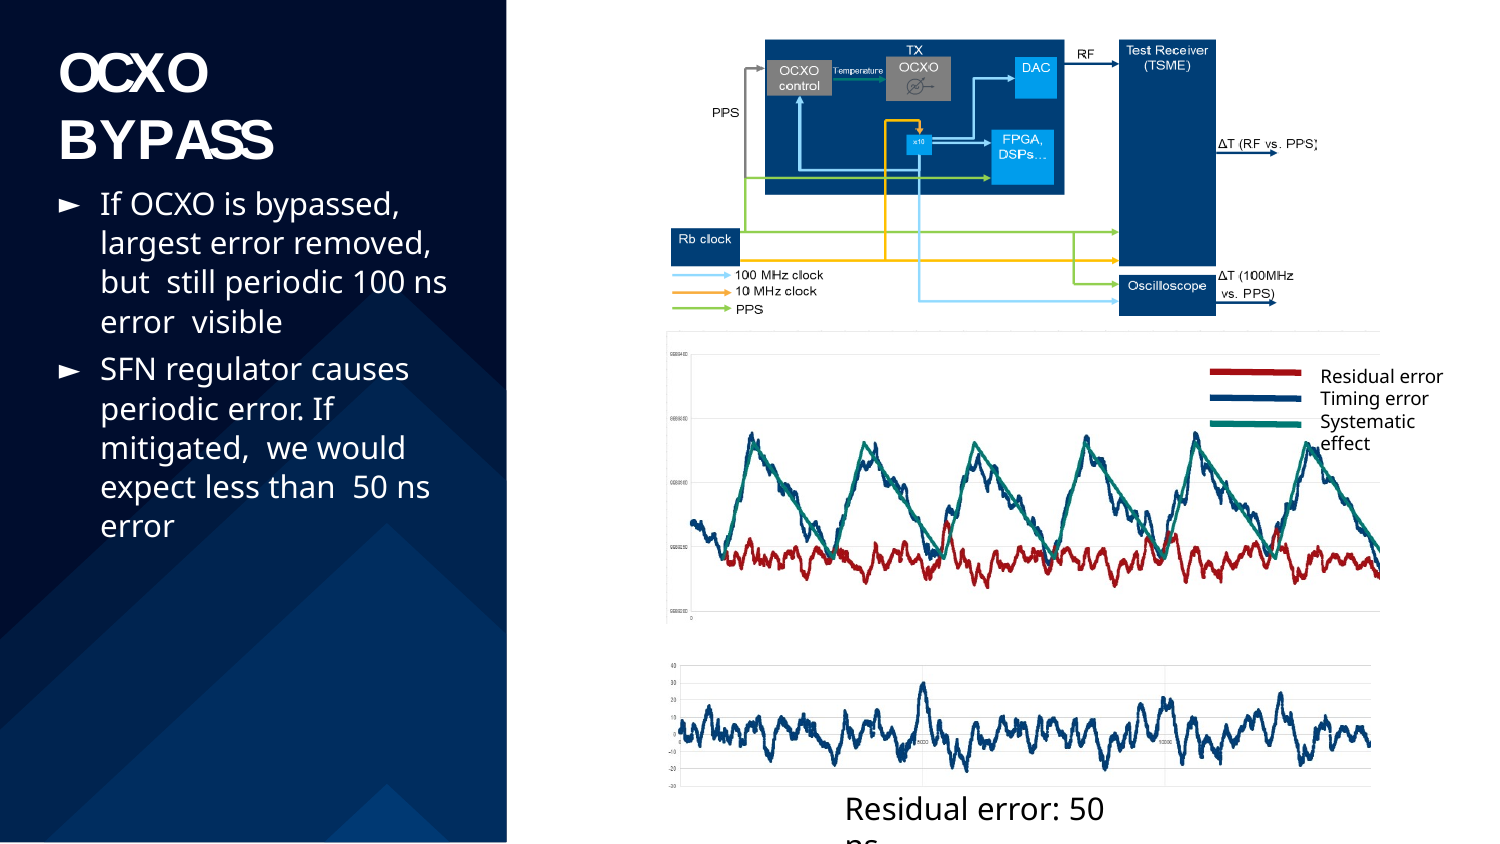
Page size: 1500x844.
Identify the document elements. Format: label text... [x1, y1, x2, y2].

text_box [0, 0, 507, 843]
picture [670, 39, 1317, 317]
text_box Residual error Timing error Systematic effect [1385, 362, 1466, 455]
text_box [666, 330, 1380, 625]
text_box Residual error: 50 ns [842, 797, 1138, 844]
picture [668, 663, 1372, 789]
